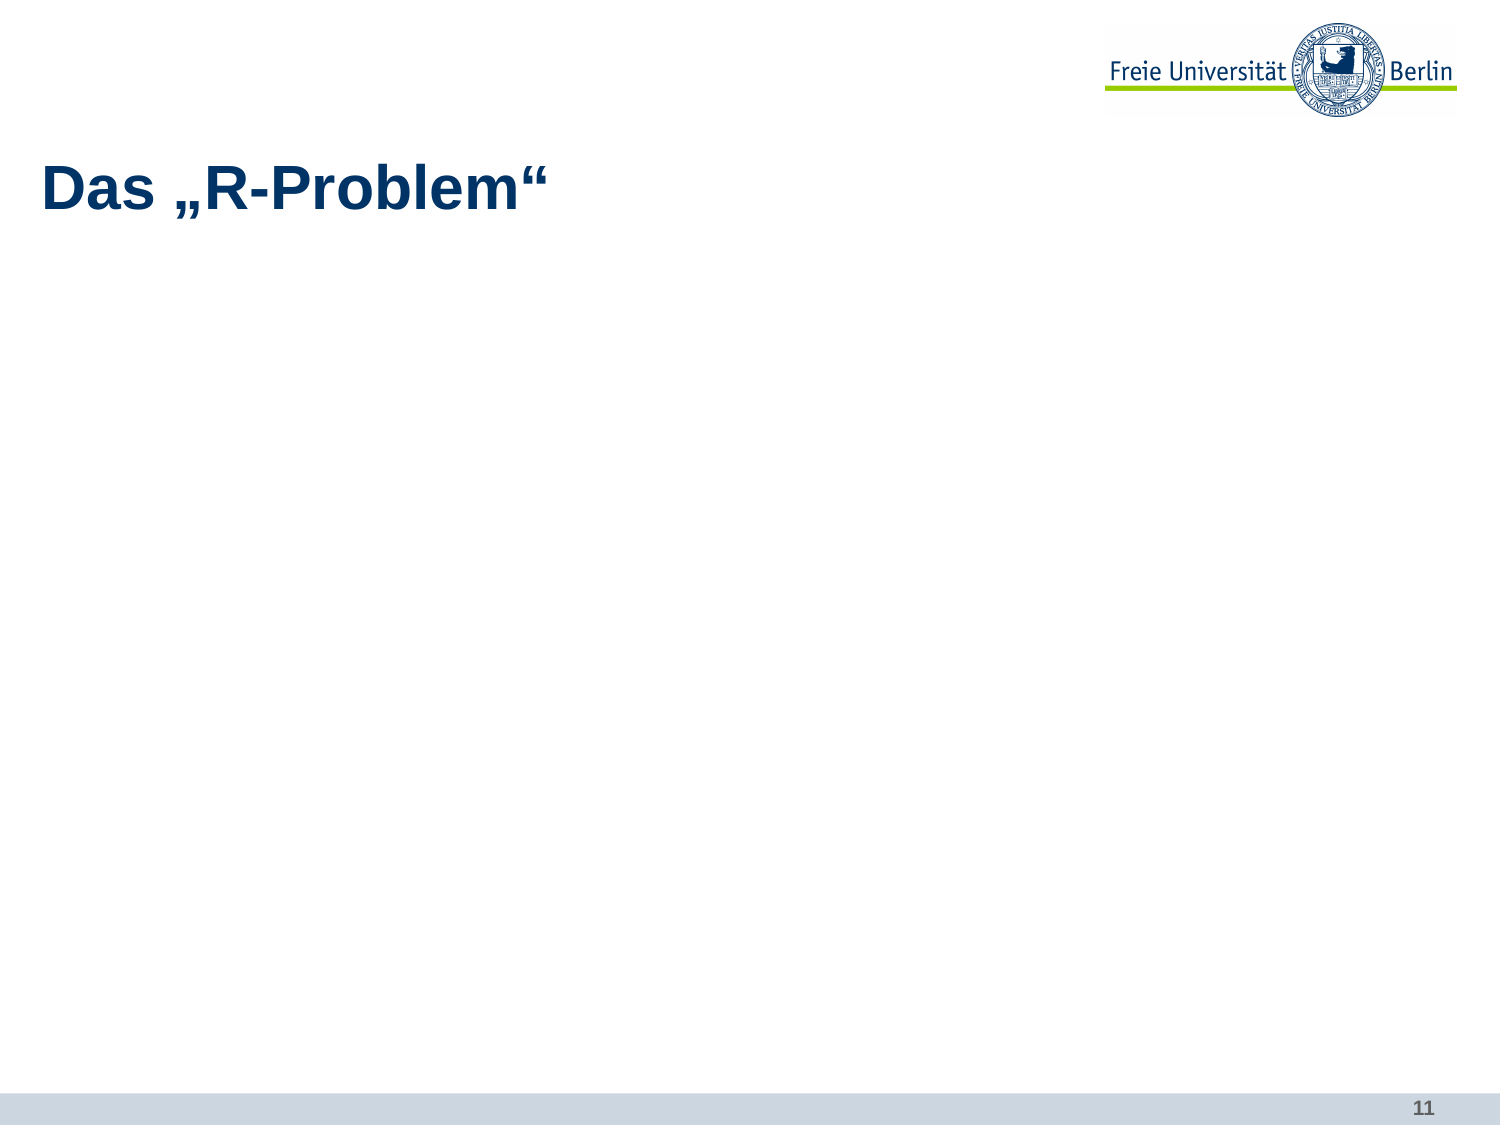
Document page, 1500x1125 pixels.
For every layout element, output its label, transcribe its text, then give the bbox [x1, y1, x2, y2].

title Das „R-Problem“ [40, 154, 1460, 226]
picture [1105, 23, 1457, 117]
